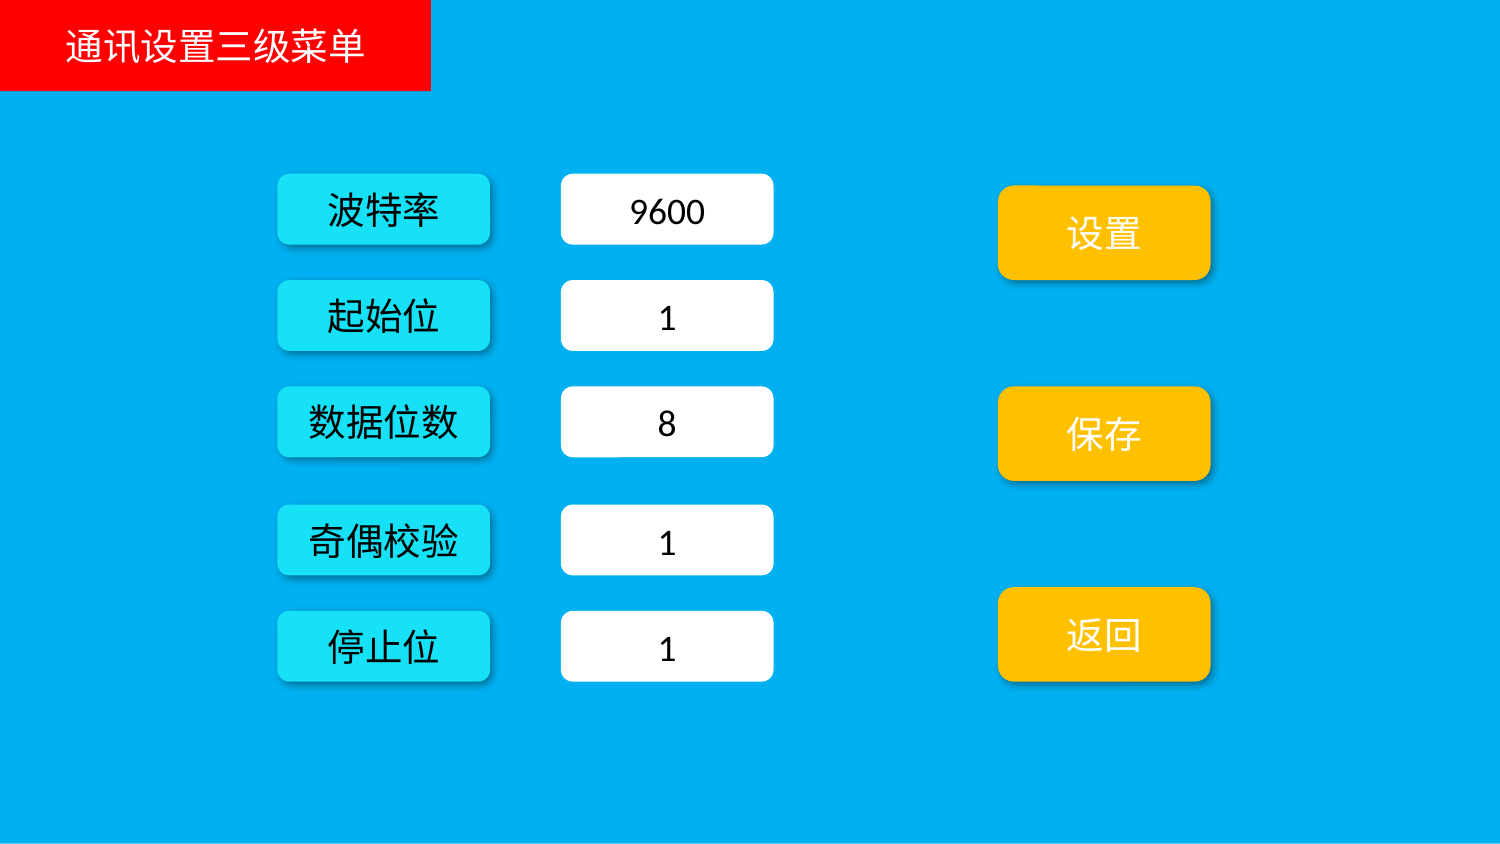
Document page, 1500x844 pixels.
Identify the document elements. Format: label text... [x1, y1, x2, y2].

text_box 8 [558, 384, 776, 460]
text_box 奇偶校验 [275, 502, 493, 578]
text_box 1 [558, 502, 776, 578]
text_box 波特率 [275, 171, 493, 247]
text_box 起始位 [275, 277, 493, 354]
text_box 1 [558, 608, 776, 684]
text_box 设置 [995, 183, 1213, 283]
text_box 数据位数 [275, 384, 493, 460]
text_box [0, 0, 1500, 844]
text_box 返回 [995, 585, 1213, 684]
text_box 通讯设置三级菜单 [0, 0, 433, 93]
text_box 1 [558, 277, 776, 354]
text_box 保存 [995, 384, 1213, 483]
text_box 9600 [558, 171, 776, 247]
text_box 停止位 [275, 608, 493, 684]
